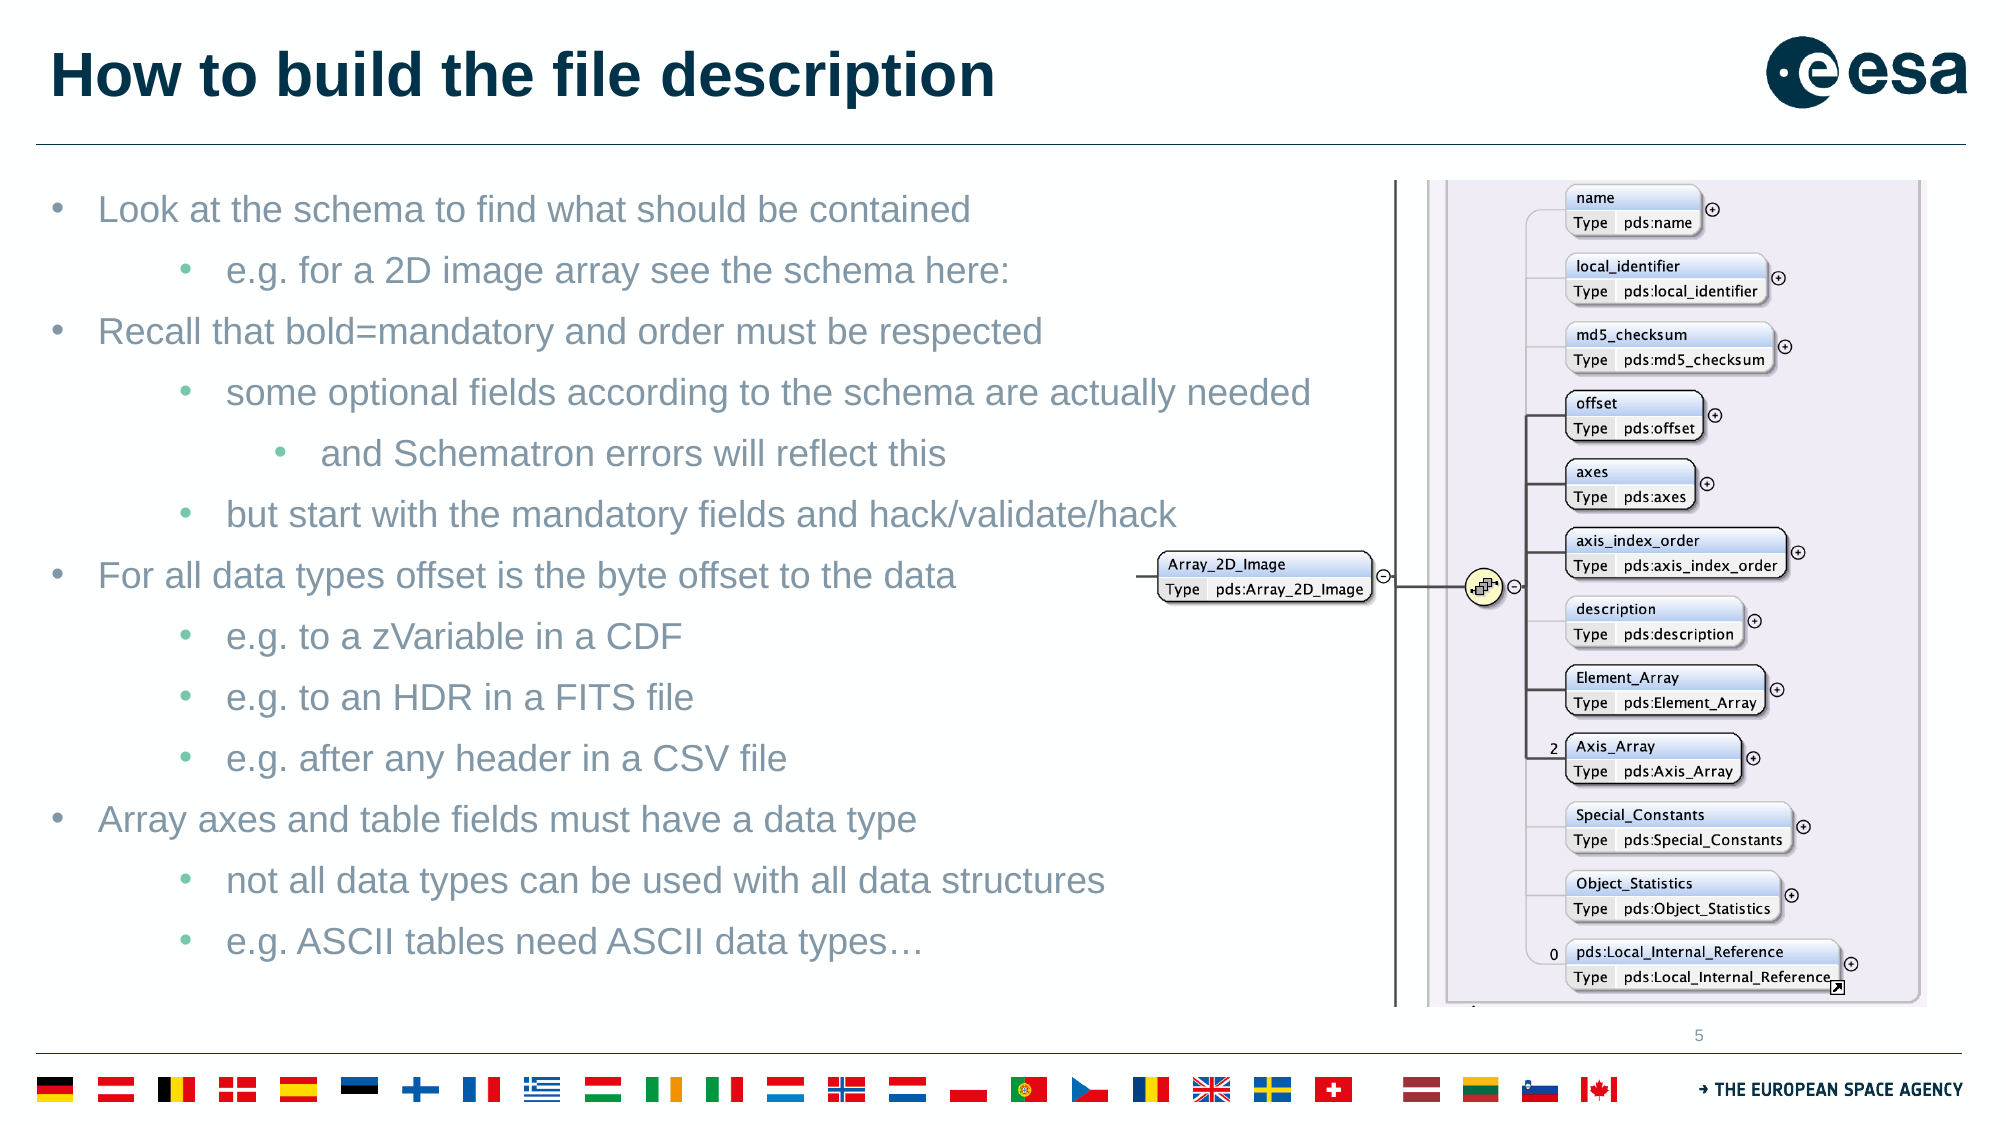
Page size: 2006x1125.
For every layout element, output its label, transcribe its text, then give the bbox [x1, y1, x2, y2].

picture [950, 1077, 987, 1102]
picture [1403, 1077, 1440, 1102]
picture [1133, 1077, 1169, 1102]
picture [219, 1077, 256, 1102]
picture [1011, 1077, 1047, 1102]
picture [828, 1077, 865, 1102]
picture [524, 1077, 560, 1102]
picture [706, 1077, 743, 1102]
picture [37, 1077, 73, 1102]
picture [98, 1077, 134, 1102]
picture [767, 1077, 804, 1102]
picture [1193, 1077, 1230, 1102]
picture [463, 1077, 500, 1102]
picture [158, 1077, 195, 1102]
picture [1696, 1080, 1966, 1098]
picture [1522, 1077, 1558, 1102]
picture [1694, 0, 2006, 180]
picture [1072, 1077, 1108, 1102]
picture [341, 1077, 378, 1102]
picture [889, 1077, 926, 1102]
picture [646, 1077, 682, 1102]
picture [1254, 1077, 1291, 1102]
title How to build the file description [35, 25, 1694, 119]
list Look at the schema to find what should be contained e.g. for a 2D image array see the schema here: Recall that bold=mandatory and order must be respected some optional fields according to the schema are actually needed and Schematron errors will reflect this but start with the mandatory fields and hack/validate/hack For all data types offset is the byte offset to the data e.g. to a zVariable in a CDF e.g. to an HDR in a FITS file e.g. after any header in a CSV file Array axes and table fields must have a data type not all data types can be used with all data structures e.g. ASCII tables need ASCII data types… [36, 168, 1966, 1019]
picture [402, 1077, 439, 1102]
picture [585, 1077, 621, 1102]
picture [1581, 1077, 1617, 1102]
picture [1315, 1077, 1352, 1102]
picture [280, 1077, 317, 1102]
picture [1136, 180, 1927, 1008]
